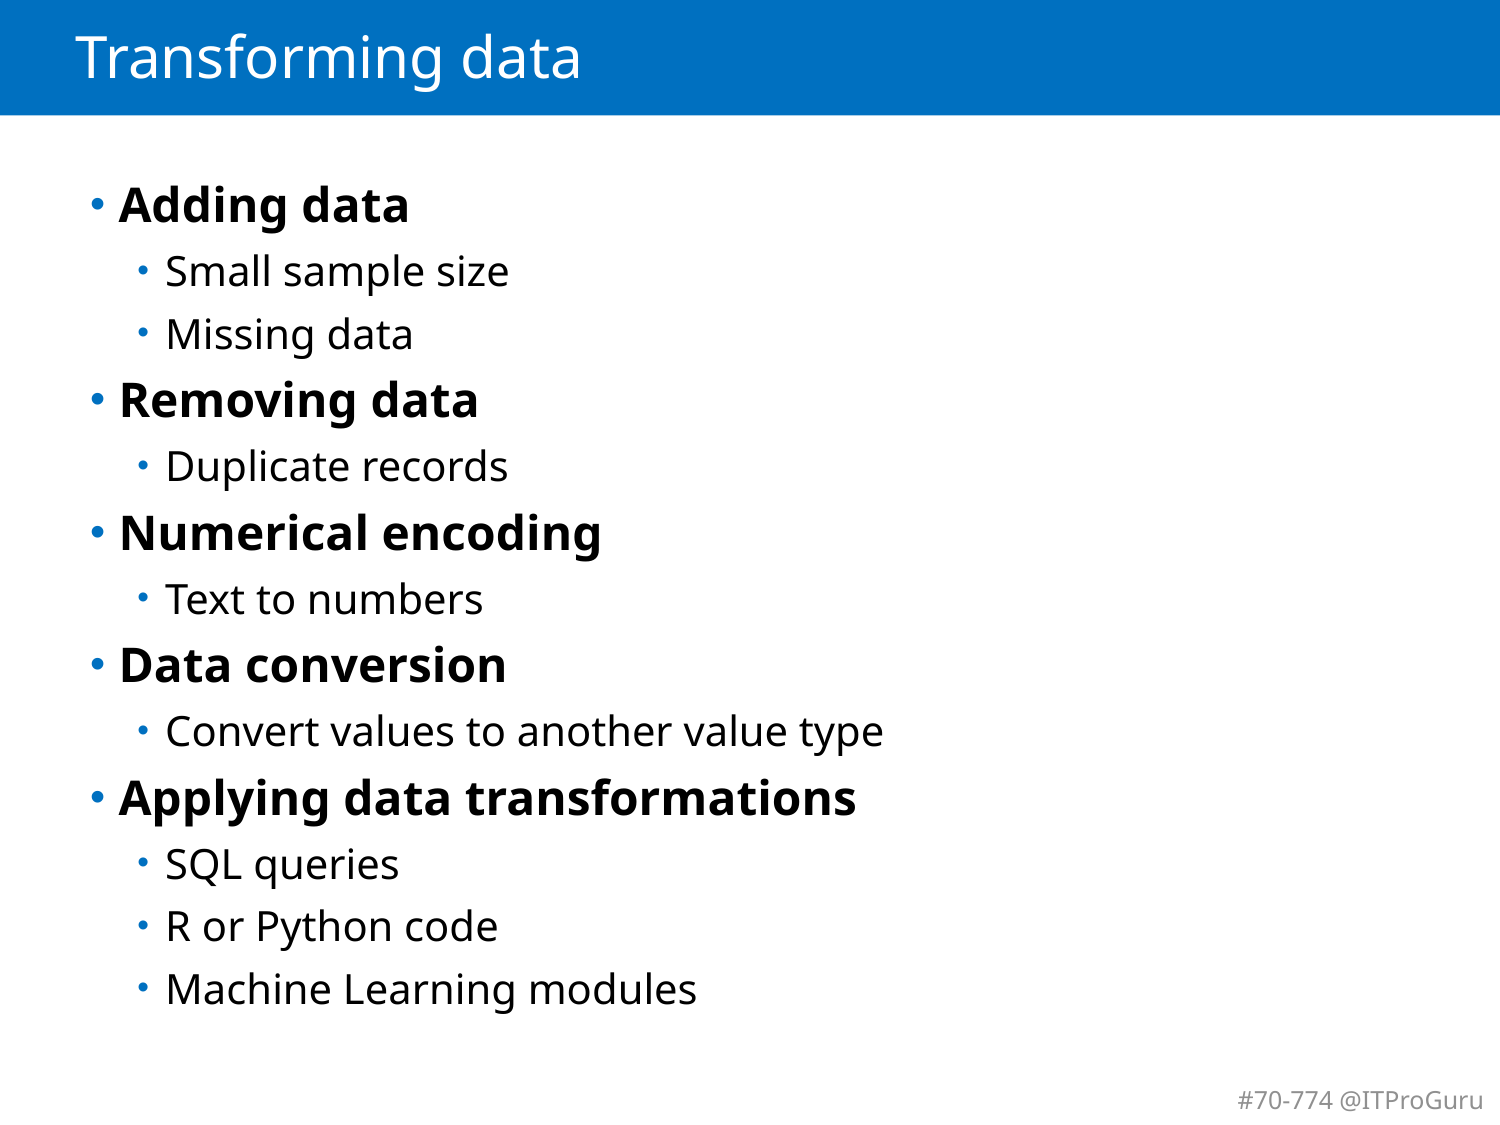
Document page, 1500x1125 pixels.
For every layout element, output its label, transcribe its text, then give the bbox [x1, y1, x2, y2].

title Transforming data [75, 0, 1351, 122]
text_box Adding data Small sample size Missing data Removing data Duplicate records Numerical encoding Text to numbers Data conversion Convert values to another value type Applying data transformations SQL queries R or Python code Machine Learning modules [75, 167, 1408, 1012]
